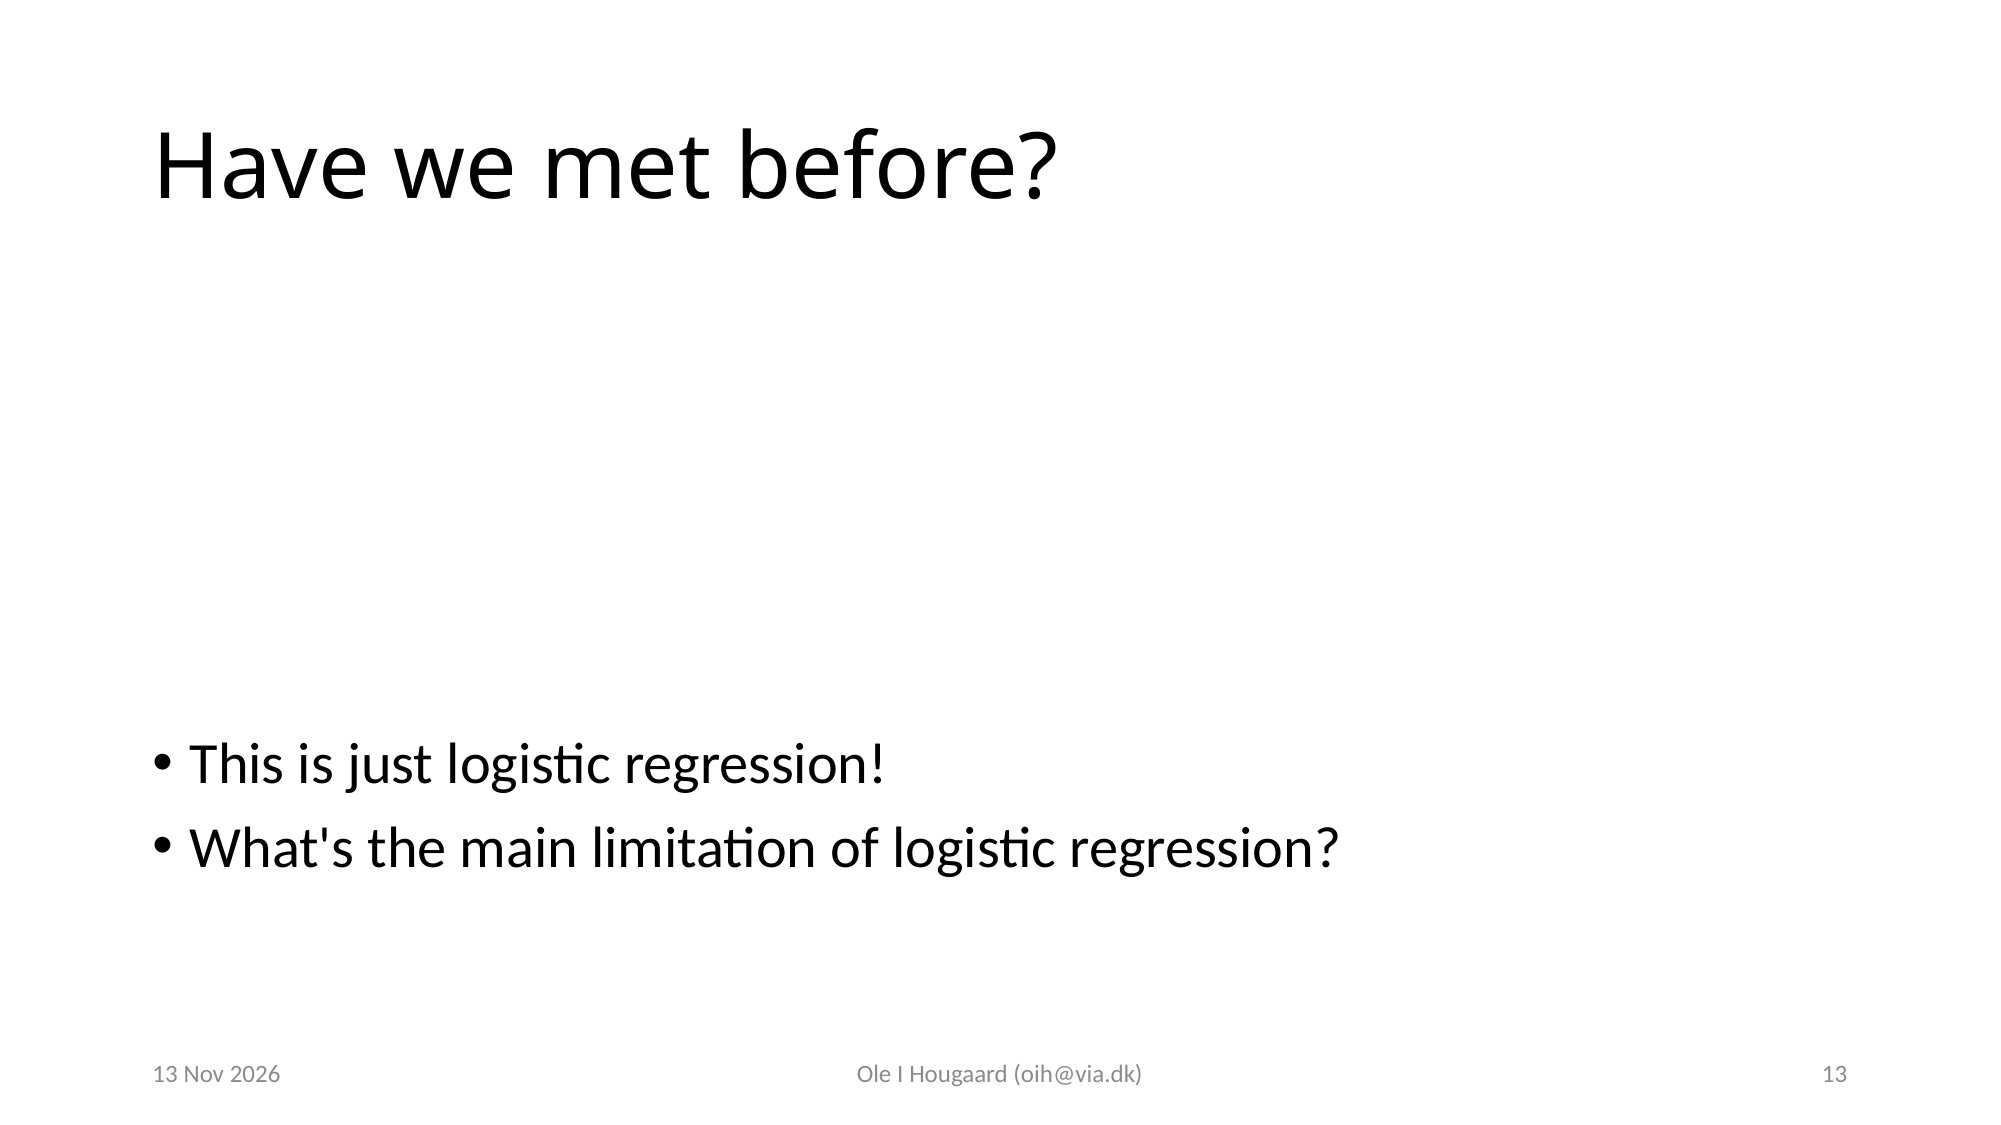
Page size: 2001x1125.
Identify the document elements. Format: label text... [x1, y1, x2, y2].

slide_number 23-Oct-23 [137, 1042, 588, 1103]
footer Ole I Hougaard (oih@via.dk) [662, 1042, 1338, 1103]
title Have we met before? [137, 59, 1863, 278]
slide_number 13 [1412, 1042, 1863, 1103]
list This is just logistic regression! What's the main limitation of logistic regression? [137, 299, 1863, 1014]
